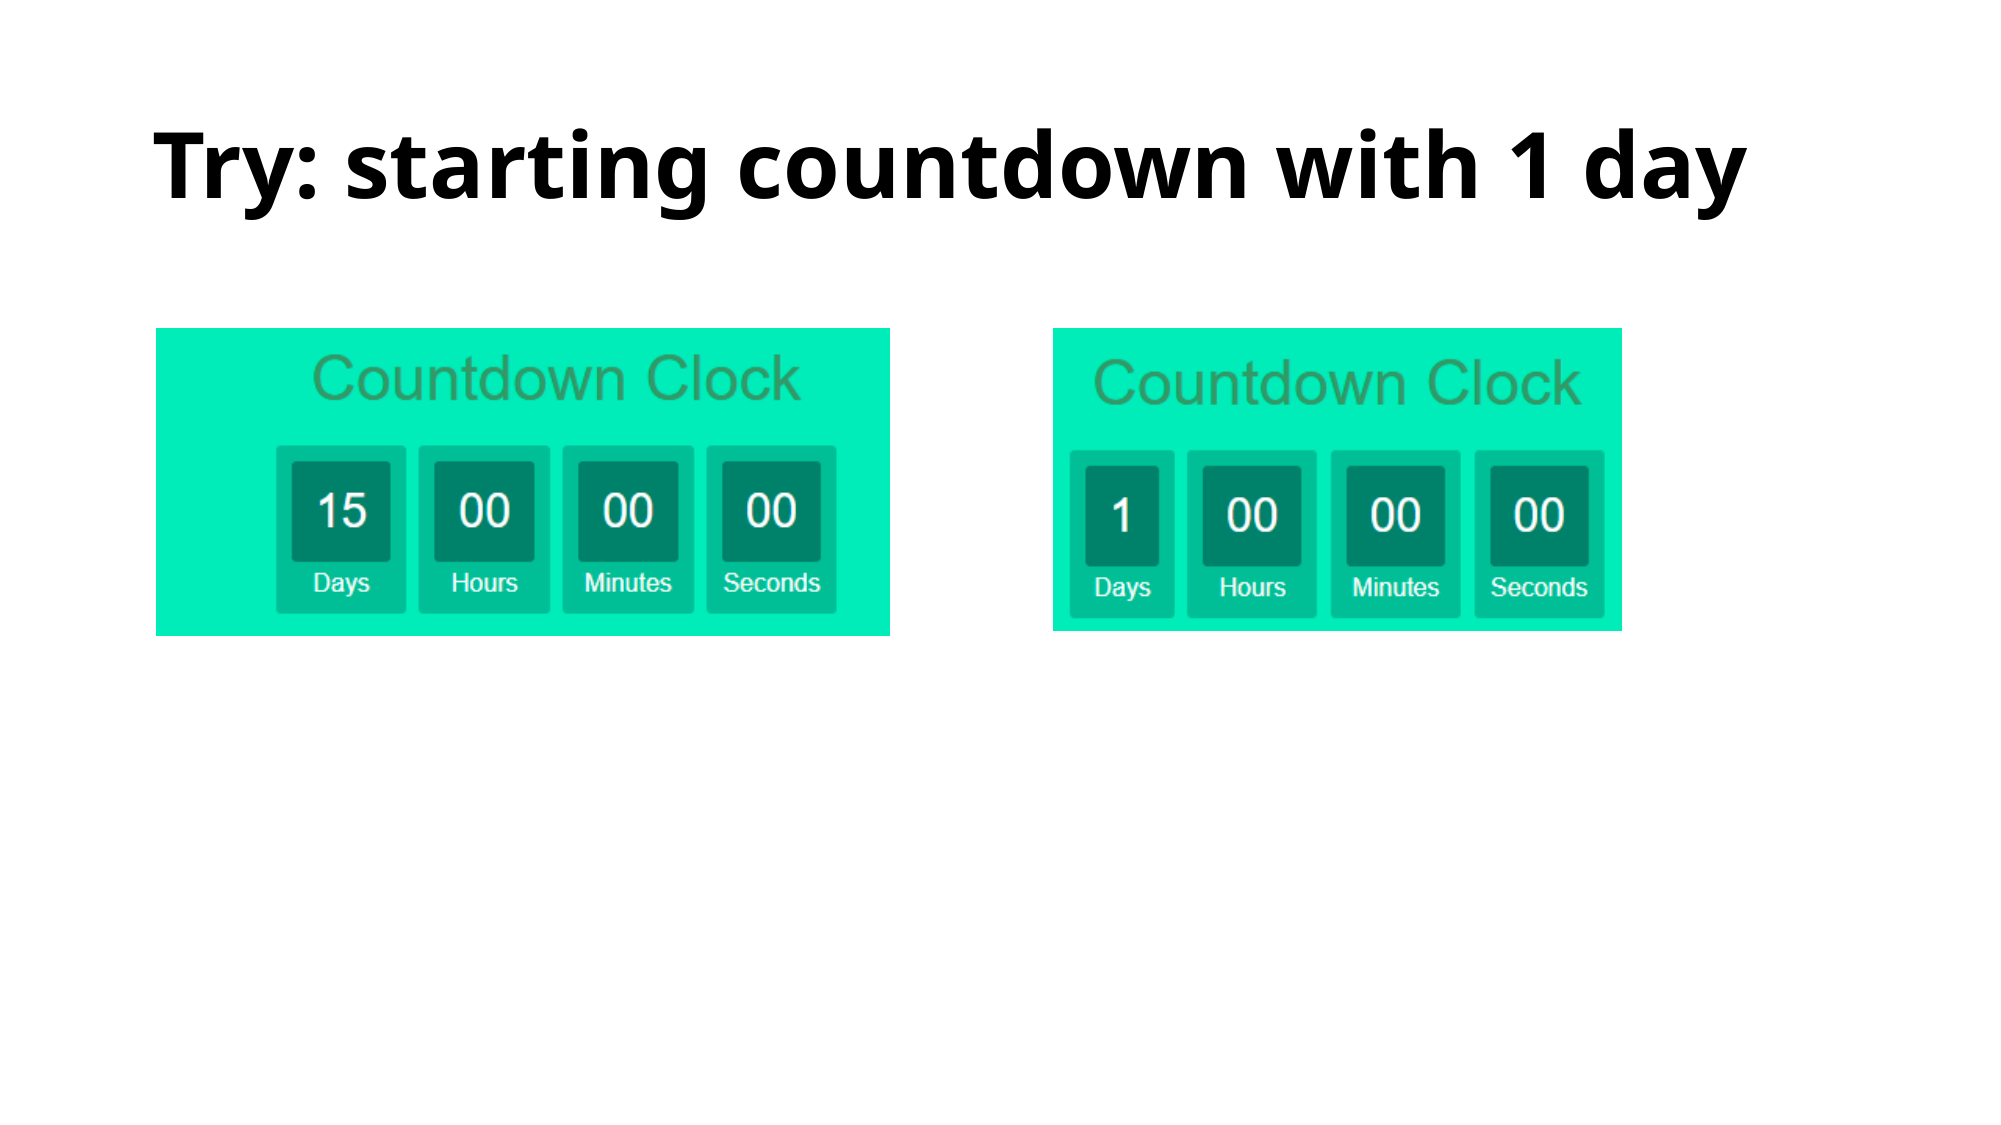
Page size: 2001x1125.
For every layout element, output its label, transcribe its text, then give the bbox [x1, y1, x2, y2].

picture [1053, 328, 1622, 631]
title Try: starting countdown with 1 day [137, 59, 1863, 278]
picture [156, 328, 890, 636]
